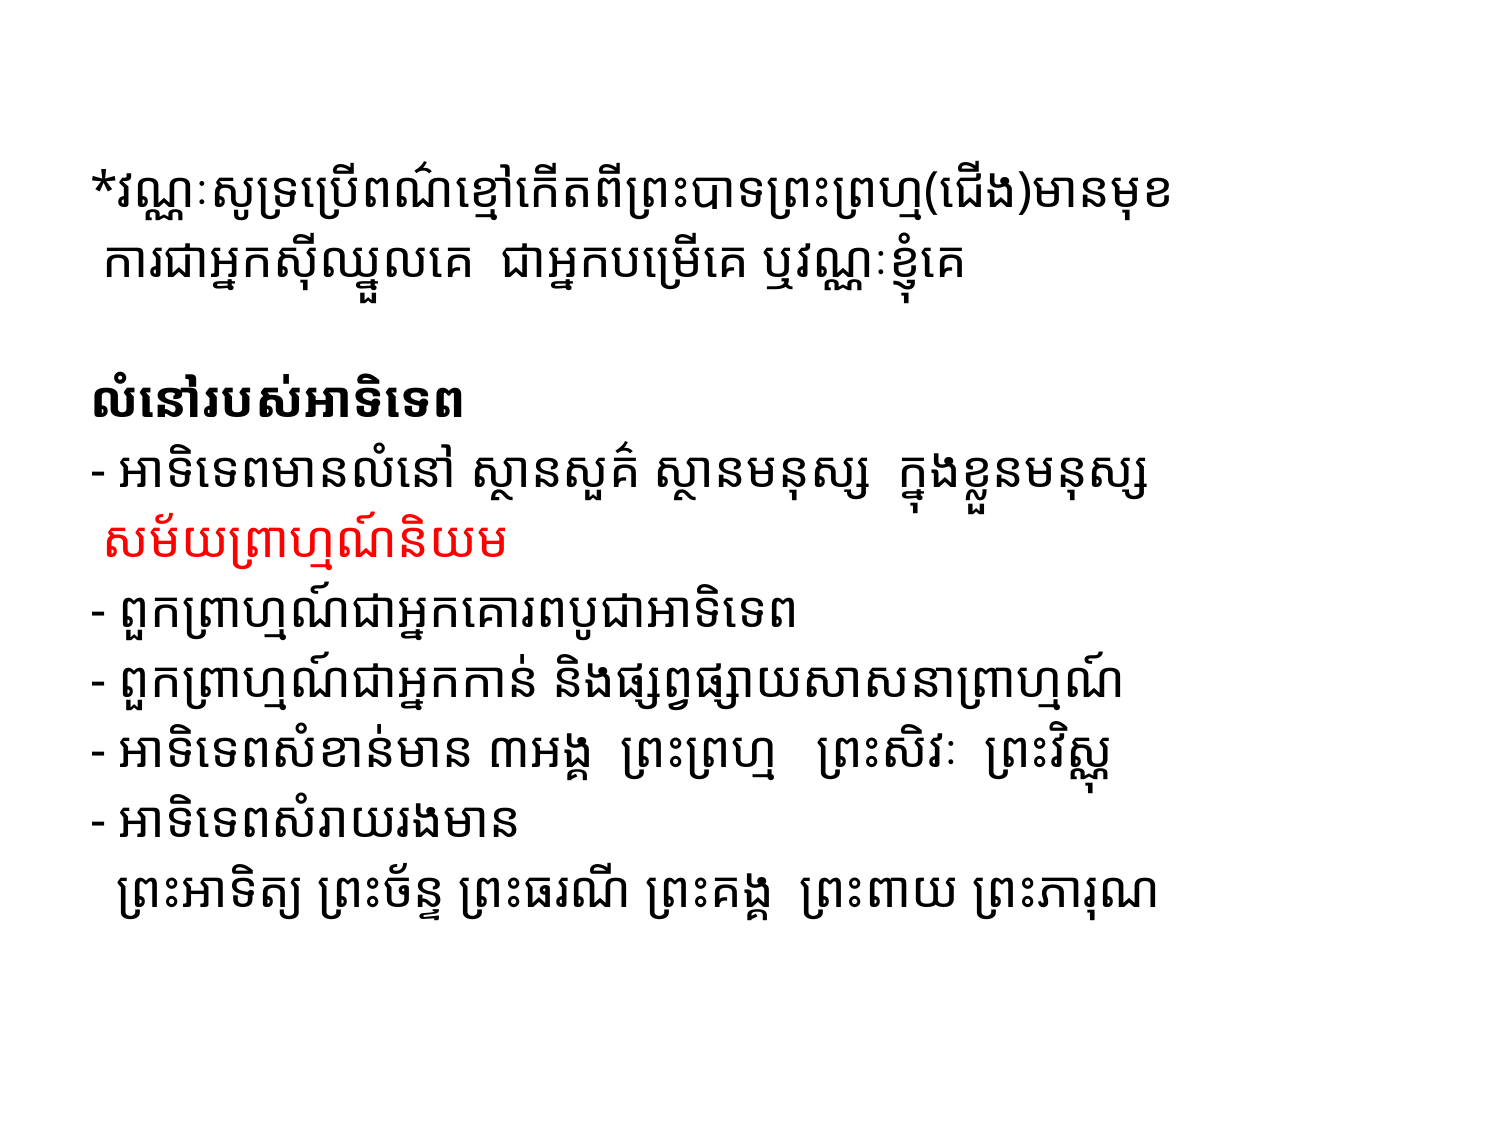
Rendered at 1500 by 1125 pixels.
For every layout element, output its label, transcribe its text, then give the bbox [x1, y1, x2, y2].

list *វណ្ណៈសូទ្រ​ប្រើពណ៌ខ្មៅកើតពីព្រះបាទព្រះព្រហ្ម(ជើង)មានមុខ ការជាអ្នកស៊ីឈ្នួលគេ ជាអ្នកបម្រើគេ ឬវណ្ណៈខ្ញុំគេ លំនៅរបស់អាទិទេព - អាទិទេពមានលំនៅ ស្ថានសួគ៌ ស្ថានមនុស្ស ក្នុងខ្លួនមនុស្ស សម័យព្រាហ្មណ៍និយម - ពួកព្រាហ្មណ៍ជាអ្នកគោរពបូជាអាទិទេព - ពួកព្រាហ្មណ៍ជាអ្នកកាន់ និងផ្សព្វផ្សាយសាសនាព្រាហ្មណ៍ - អាទិទេពសំខាន់មាន ៣អង្គ ព្រះព្រហ្ម ព្រះសិវៈ ព្រះវិស្ណុ - អាទិទេពសំរាយរងមាន ព្រះអាទិត្យ ព្រះច័ន្ទ ព្រះធរណី ព្រះគង្គ ព្រះពាយ ព្រះភារុណ [75, 149, 1425, 1038]
